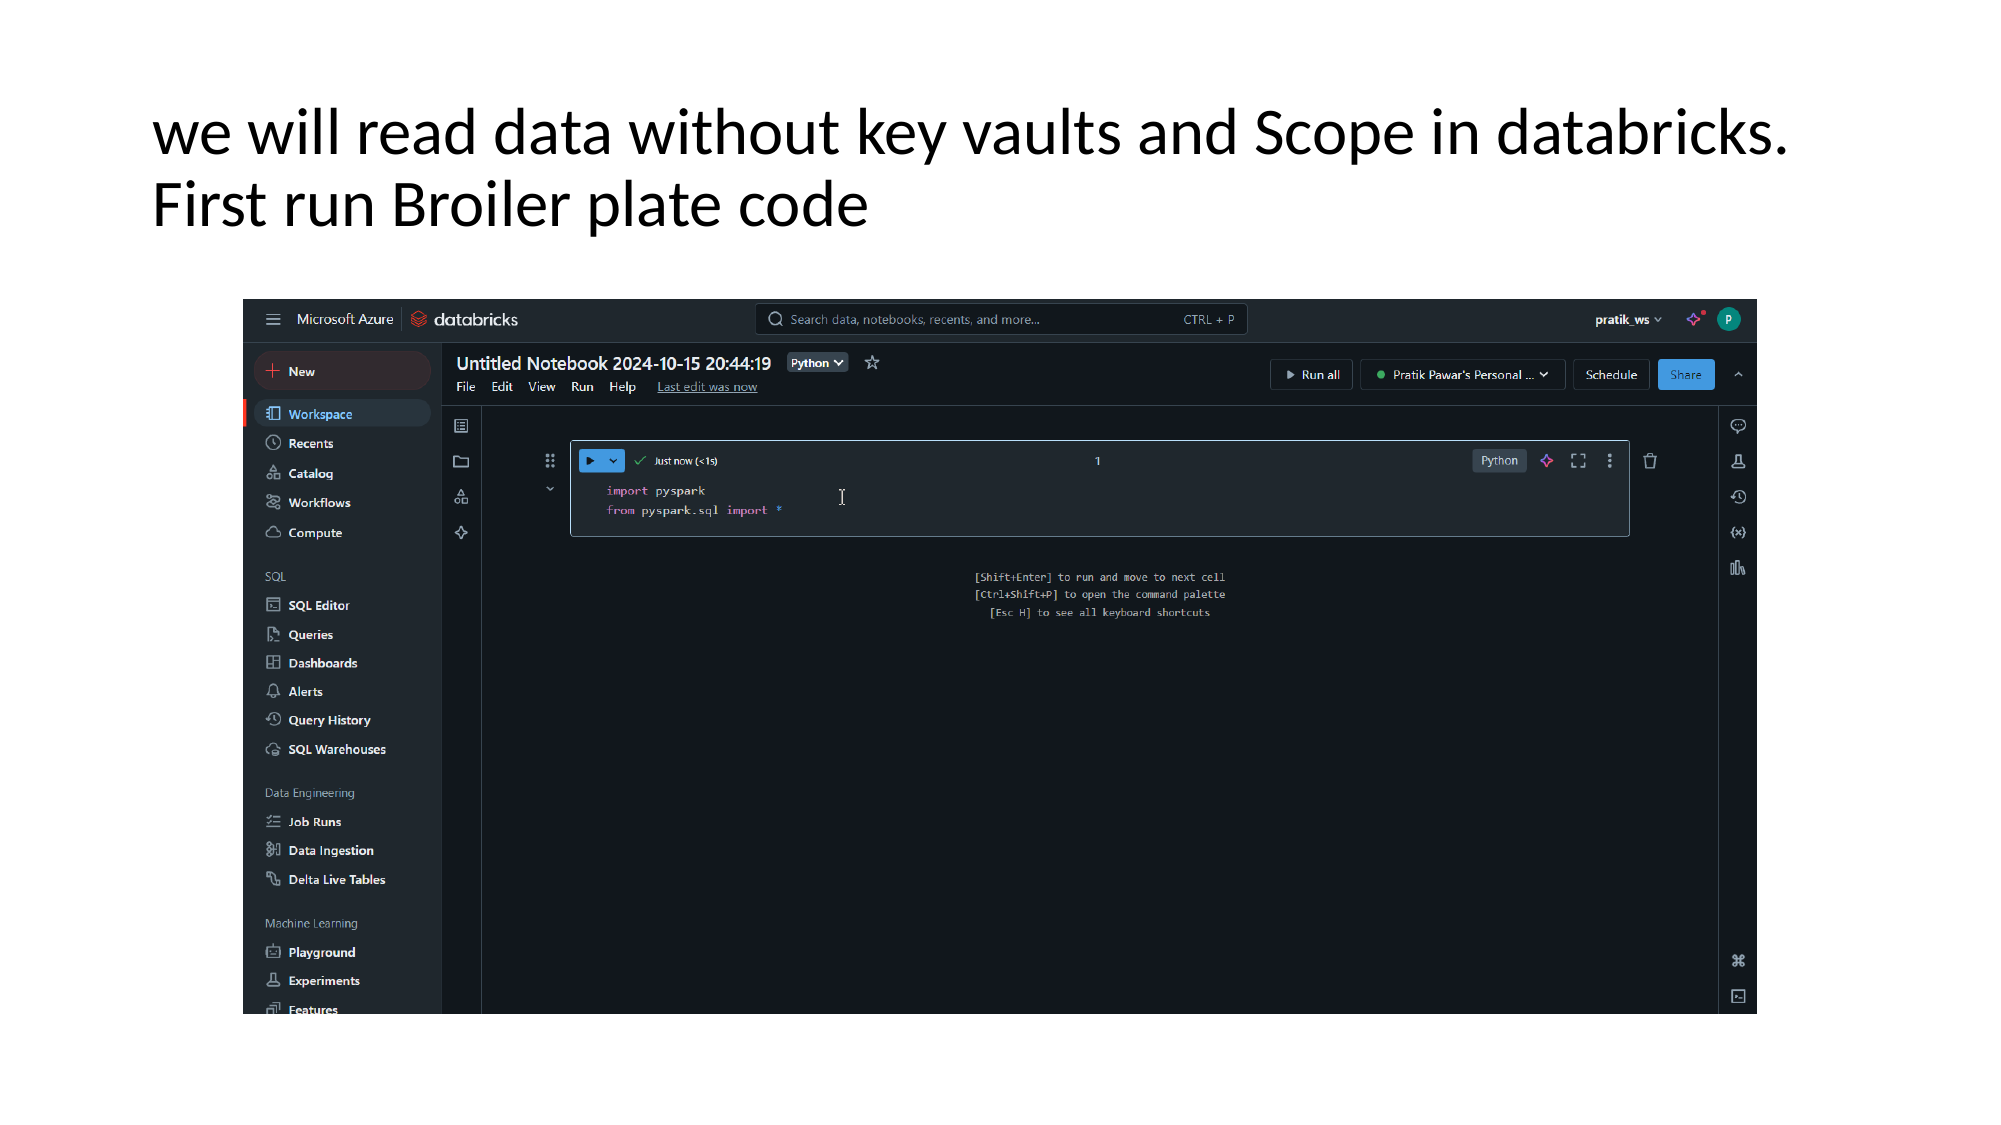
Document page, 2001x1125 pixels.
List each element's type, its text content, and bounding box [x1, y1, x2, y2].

title we will read data without key vaults and Scope in databricks. First run Broiler plate code [137, 59, 1863, 278]
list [243, 299, 1757, 1014]
